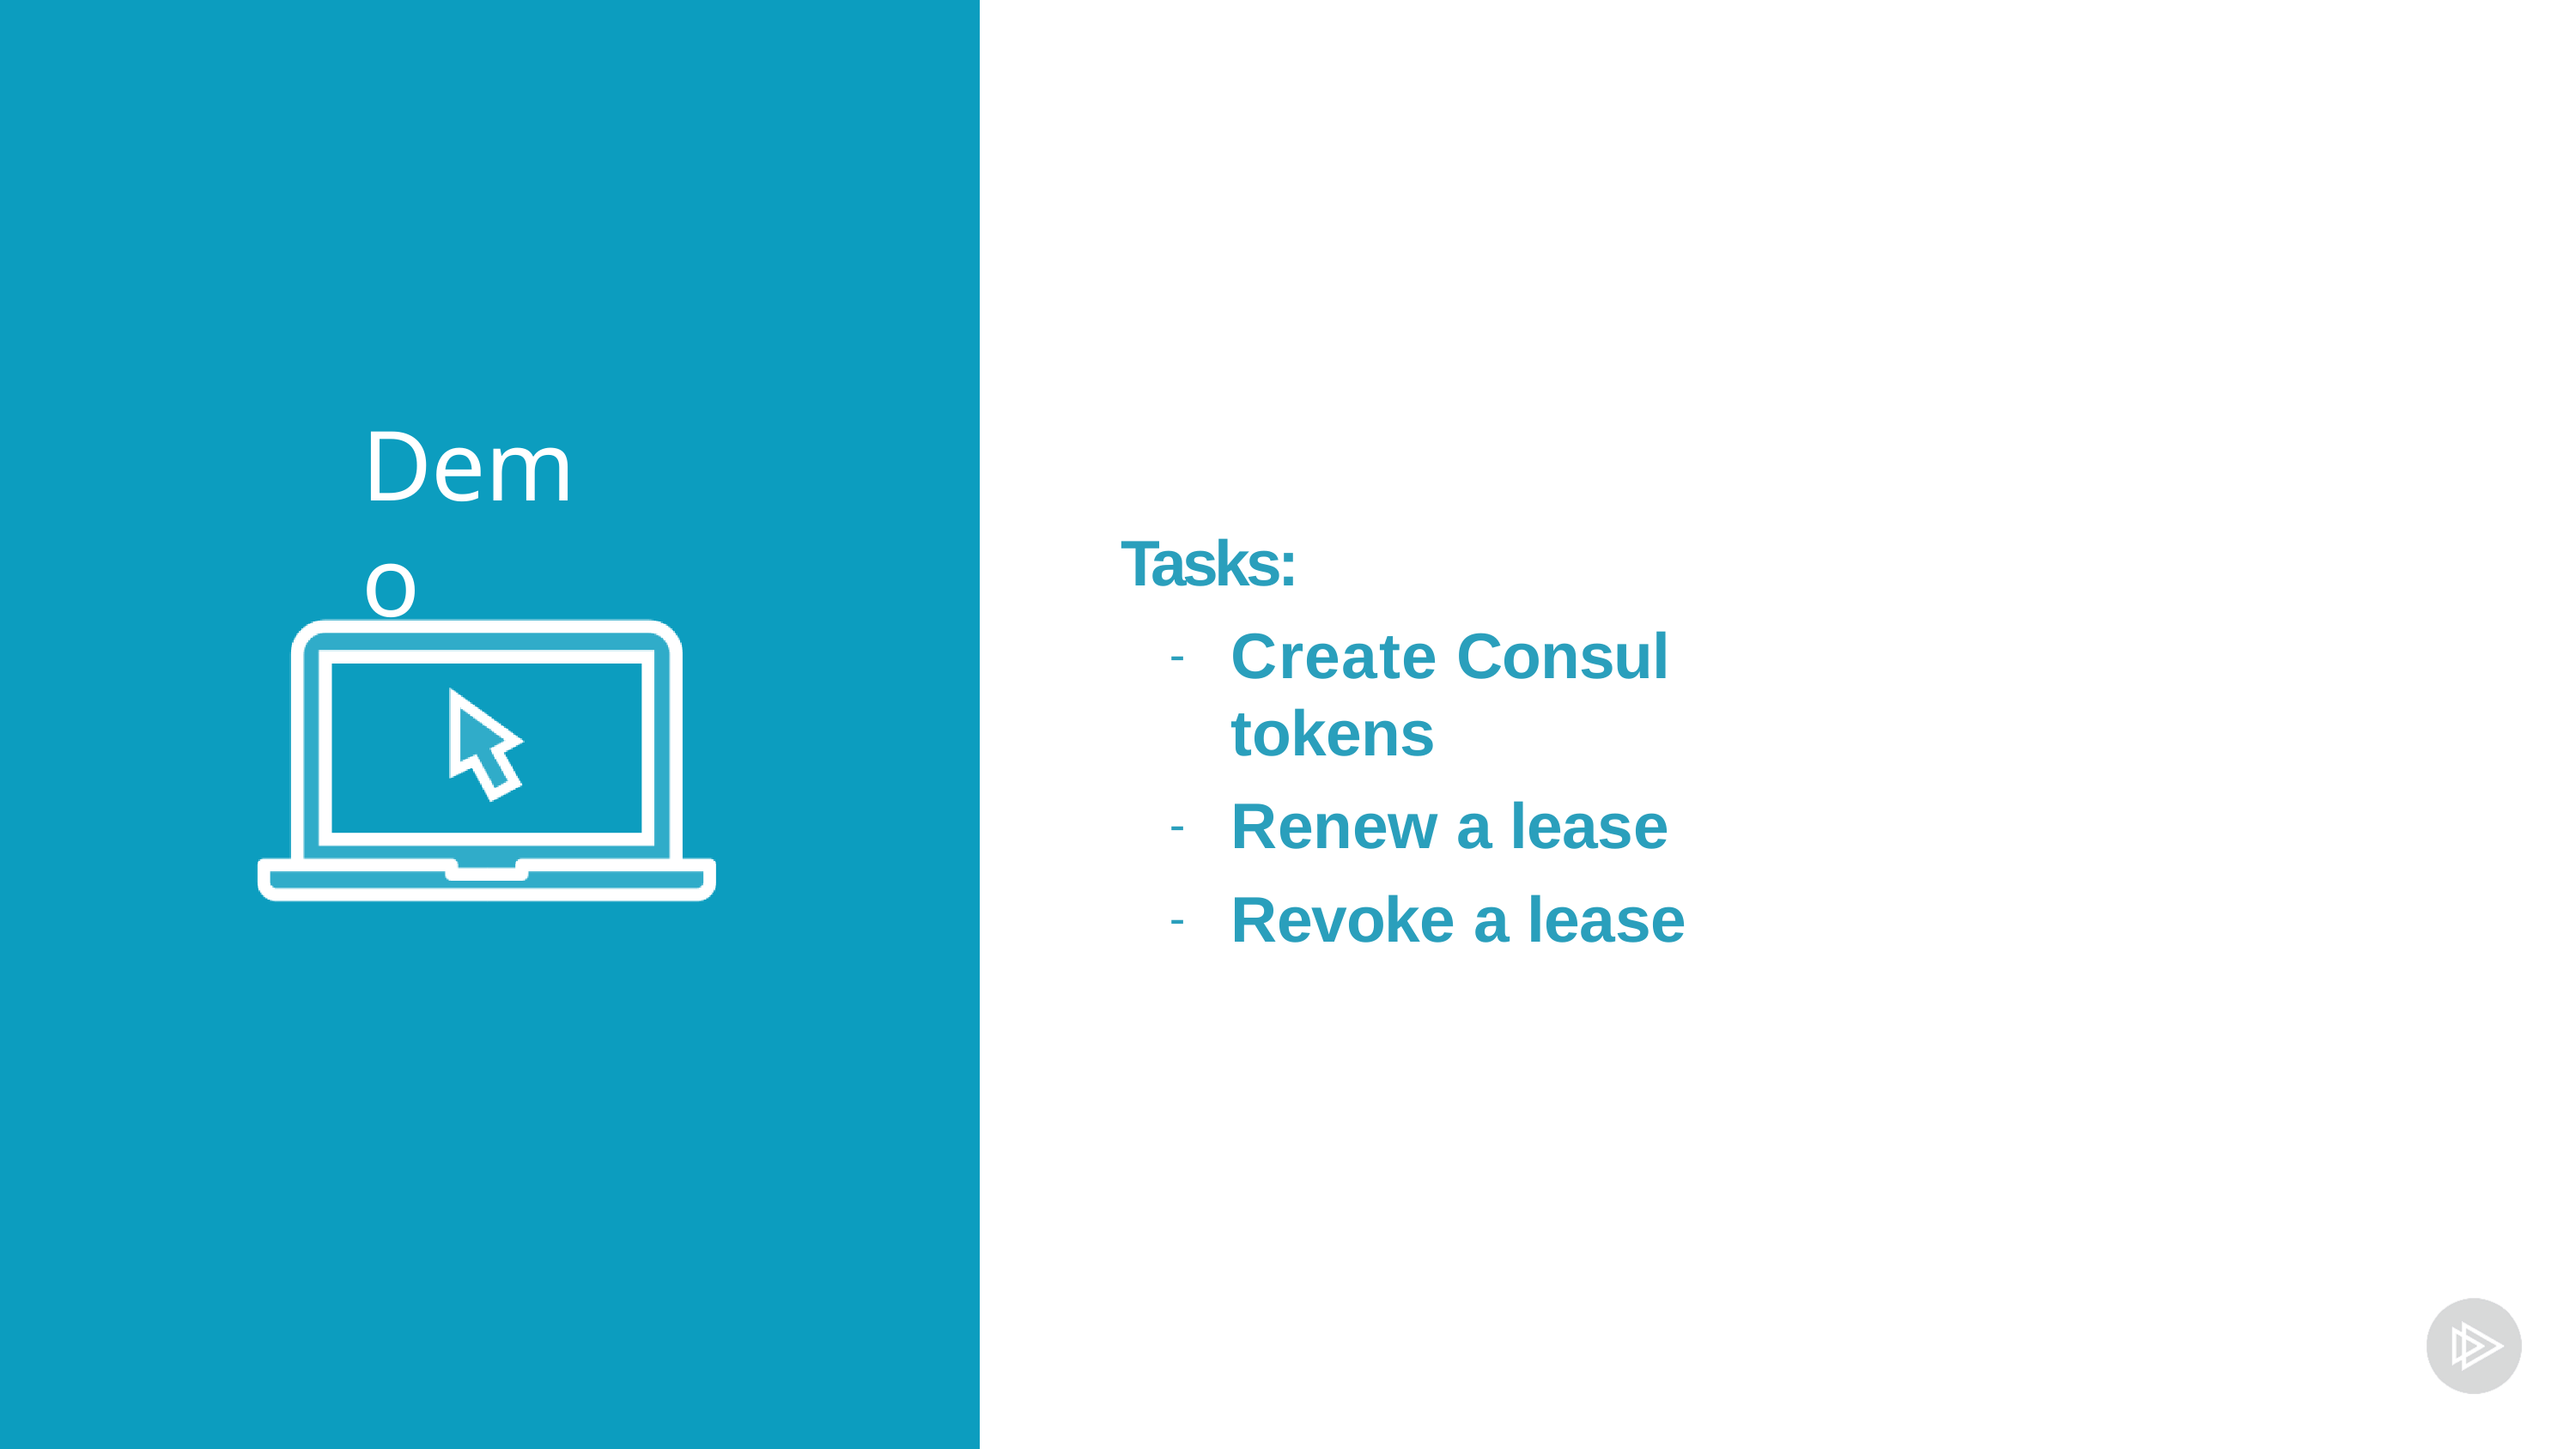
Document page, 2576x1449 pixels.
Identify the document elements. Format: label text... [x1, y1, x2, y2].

picture [494, 448, 568, 500]
picture [257, 620, 715, 901]
picture [371, 432, 426, 500]
picture [2427, 1298, 2522, 1394]
picture [368, 564, 414, 617]
text_box Tasks: Create Consul tokens Renew a lease Revoke a lease [1119, 503, 1893, 955]
picture [437, 448, 480, 501]
